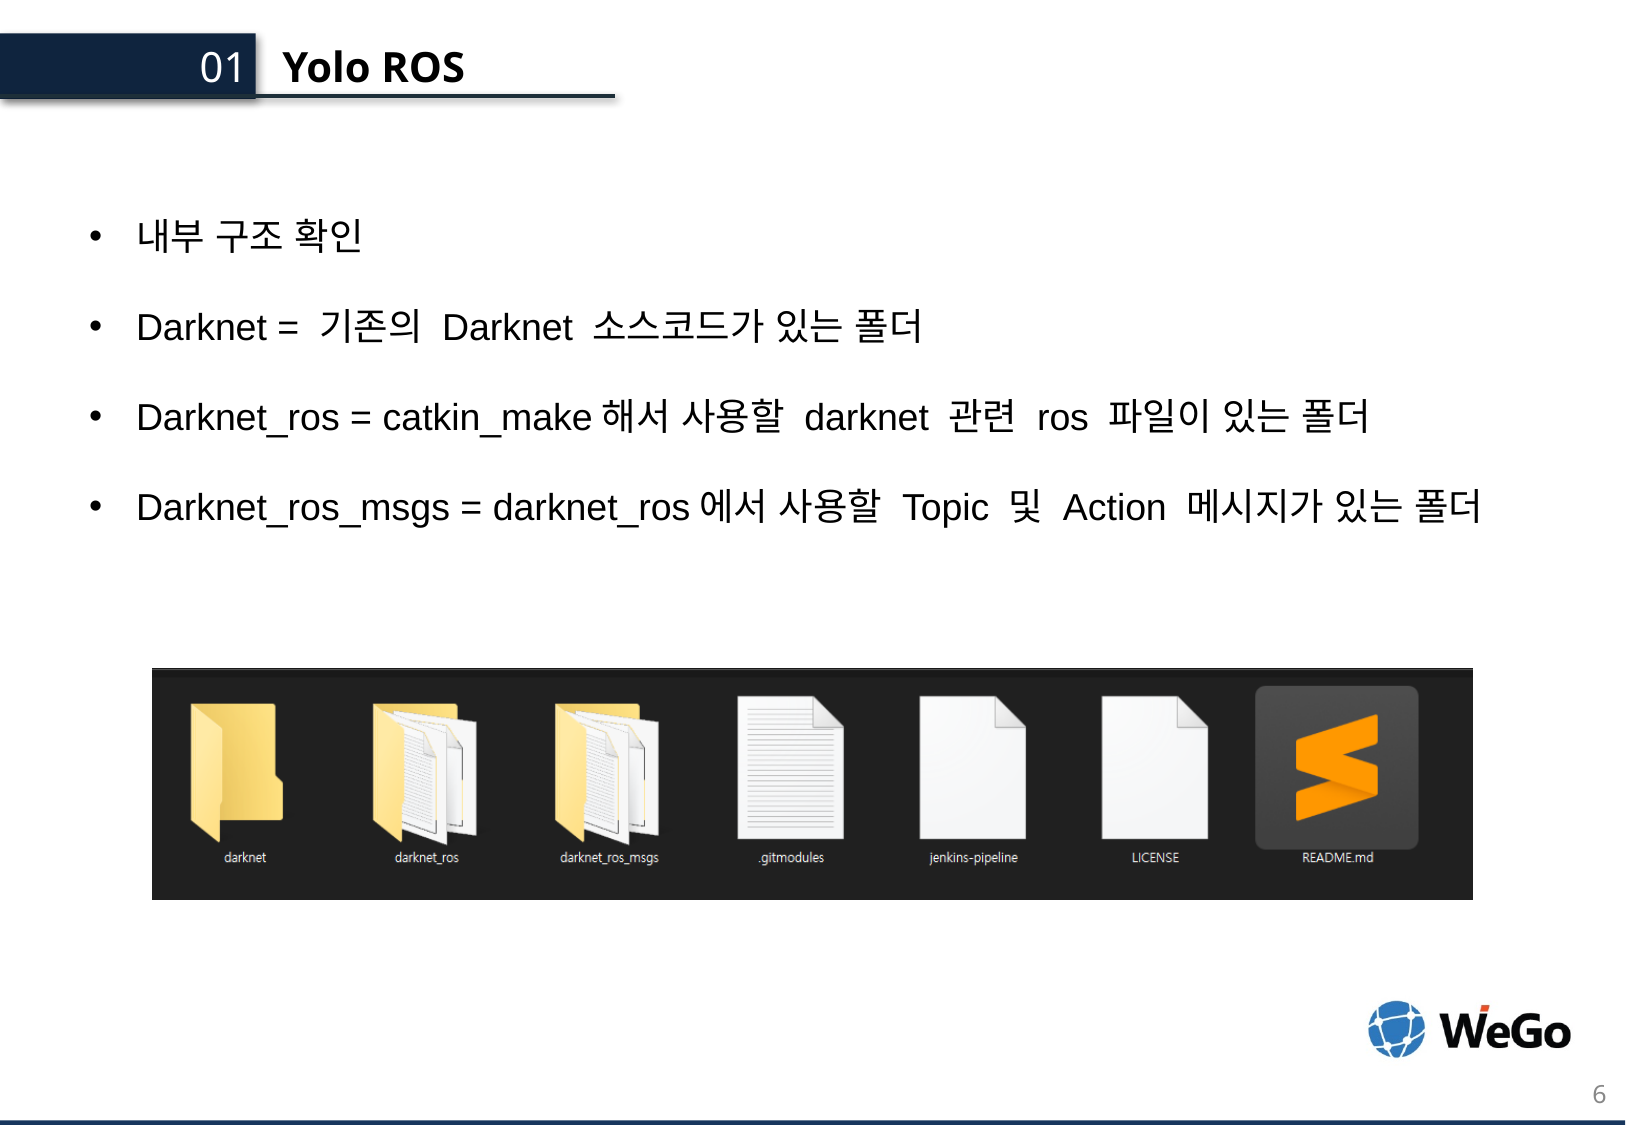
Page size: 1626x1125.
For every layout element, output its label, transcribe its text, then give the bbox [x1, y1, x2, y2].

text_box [0, 33, 263, 95]
text_box Yolo ROS [267, 33, 731, 99]
slide_number 6 [1242, 1065, 1622, 1125]
picture [1355, 990, 1590, 1065]
picture [151, 668, 1474, 901]
text_box 내부 구조 확인 Darknet = 기존의 Darknet 소스코드가 있는 폴더 Darknet_ros = catkin_make해서 사용할 darknet 관련 ros 파일이 있는 폴더 Darknet_ros_msgs = darknet_ros에서 사용할 Topic 및 Action 메시지가 있는 폴더 [74, 160, 1551, 626]
